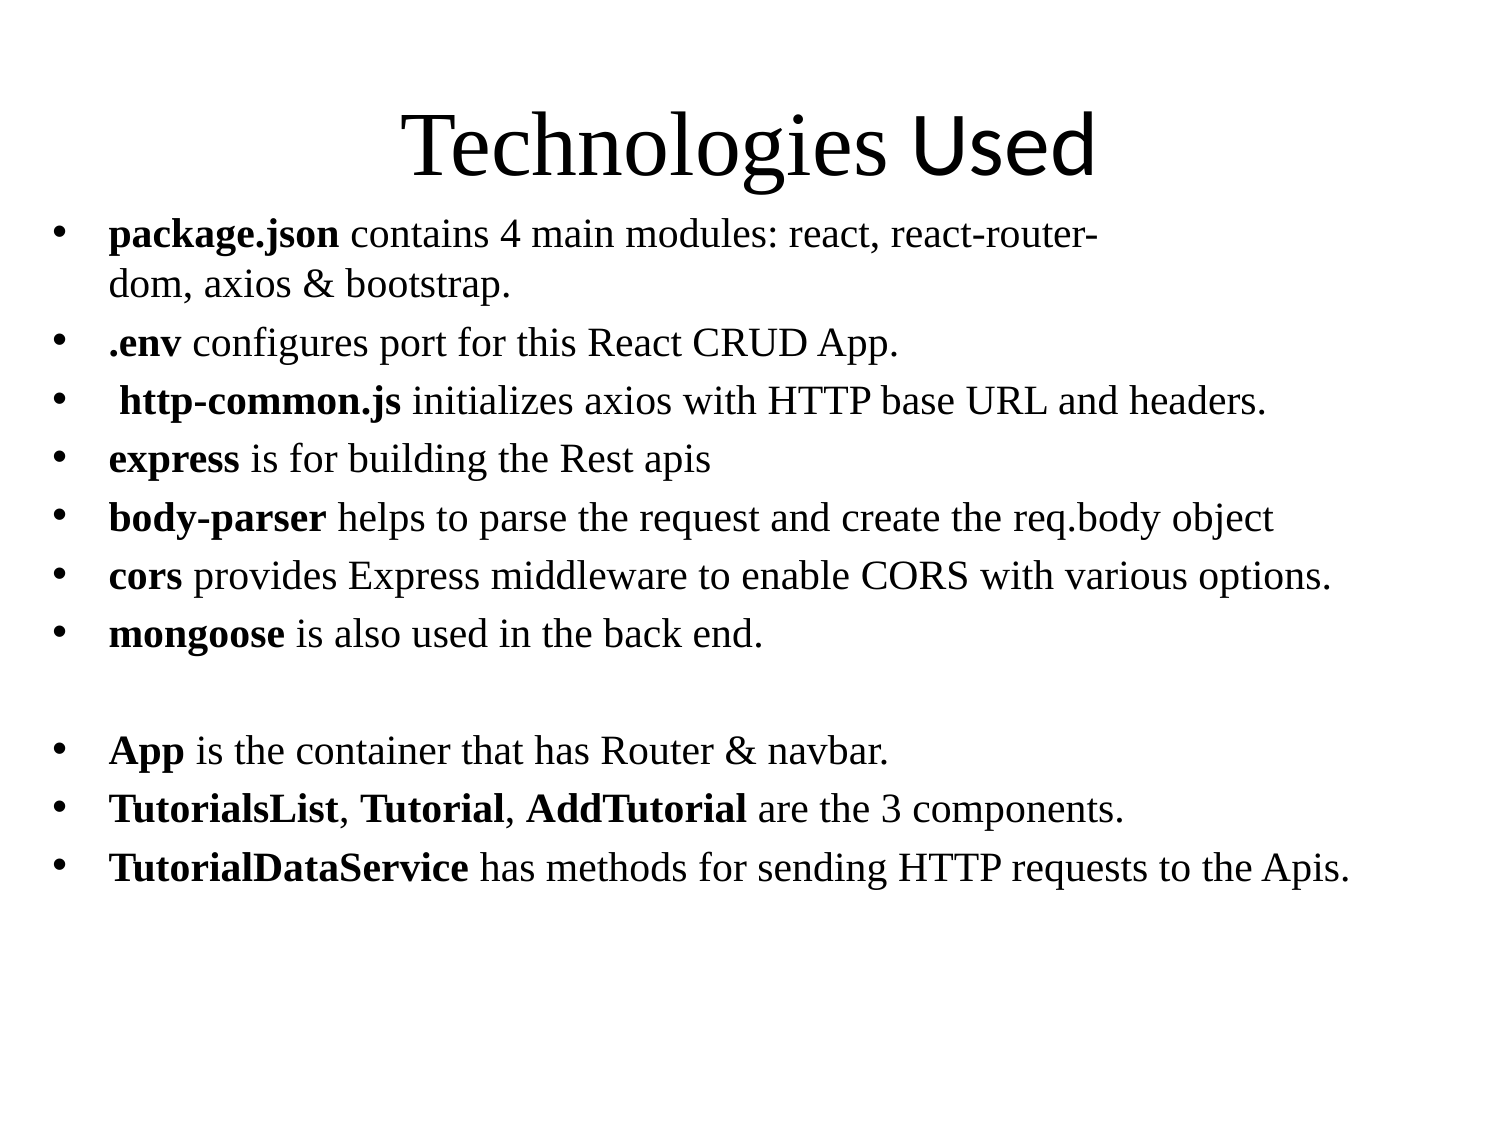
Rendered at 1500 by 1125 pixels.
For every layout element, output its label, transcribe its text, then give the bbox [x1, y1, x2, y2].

list package.json contains 4 main modules: react, react-router-dom, axios & bootstrap. .env configures port for this React CRUD App. http-common.js initializes axios with HTTP base URL and headers. express is for building the Rest apis body-parser helps to parse the request and create the req.body object cors provides Express middleware to enable CORS with various options. mongoose is also used in the back end. App is the container that has Router & navbar. TutorialsList, Tutorial, AddTutorial are the 3 components. TutorialDataService has methods for sending HTTP requests to the Apis. [37, 198, 1463, 1022]
title Technologies Used [75, 45, 1425, 198]
